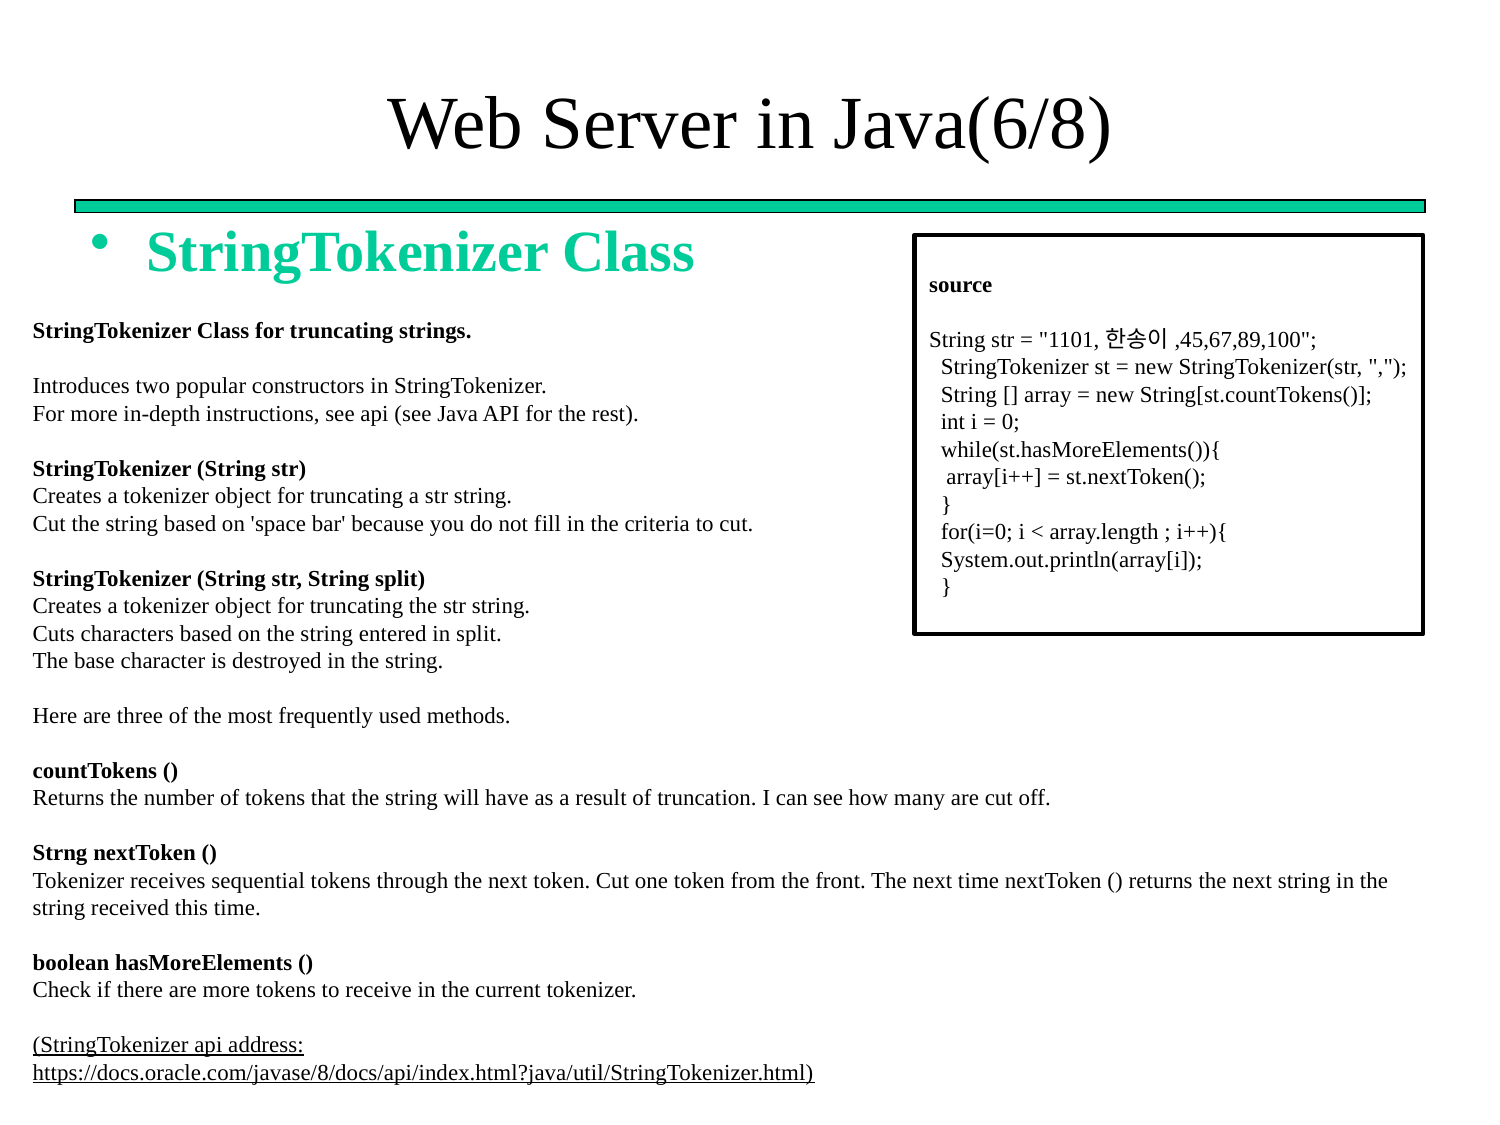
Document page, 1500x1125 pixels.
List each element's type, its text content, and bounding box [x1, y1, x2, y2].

list StringTokenizer Class [75, 205, 923, 308]
text_box source String str = "1101,한송이,45,67,89,100"; StringTokenizer st = new StringTokenizer(str, ","); String [] array = new String[st.countTokens()]; int i = 0; while(st.hasMoreElements()){ array[i++] = st.nextToken(); } for(i=0; i < array.length ; i++){ System.out.println(array[i]); } [923, 233, 1425, 308]
title Web Server in Java(6/8) [75, 50, 1425, 188]
text_box StringTokenizer Class for truncating strings. Introduces two popular constructors in StringTokenizer. For more in-depth instructions, see api (see Java API for the rest). StringTokenizer (String str) Creates a tokenizer object for truncating a str string. Cut the string based on 'space bar' because you do not fill in the criteria to cut. StringTokenizer (String str, String split) Creates a tokenizer object for truncating the str string. Cuts characters based on the string entered in split. The base character is destroyed in the string. Here are three of the most frequently used methods. countTokens () Returns the number of tokens that the string will have as a result of truncation. I can see how many are cut off. Strng nextToken () Tokenizer receives sequential tokens through the next token. Cut one token from the front. The next time nextToken () returns the next string in the string received this time. boolean hasMoreElements () Check if there are more tokens to receive in the current tokenizer. (StringTokenizer api address: https://docs.oracle.com/javase/8/docs/api/index.html?java/util/StringTokenizer.html) [17, 308, 1440, 1120]
